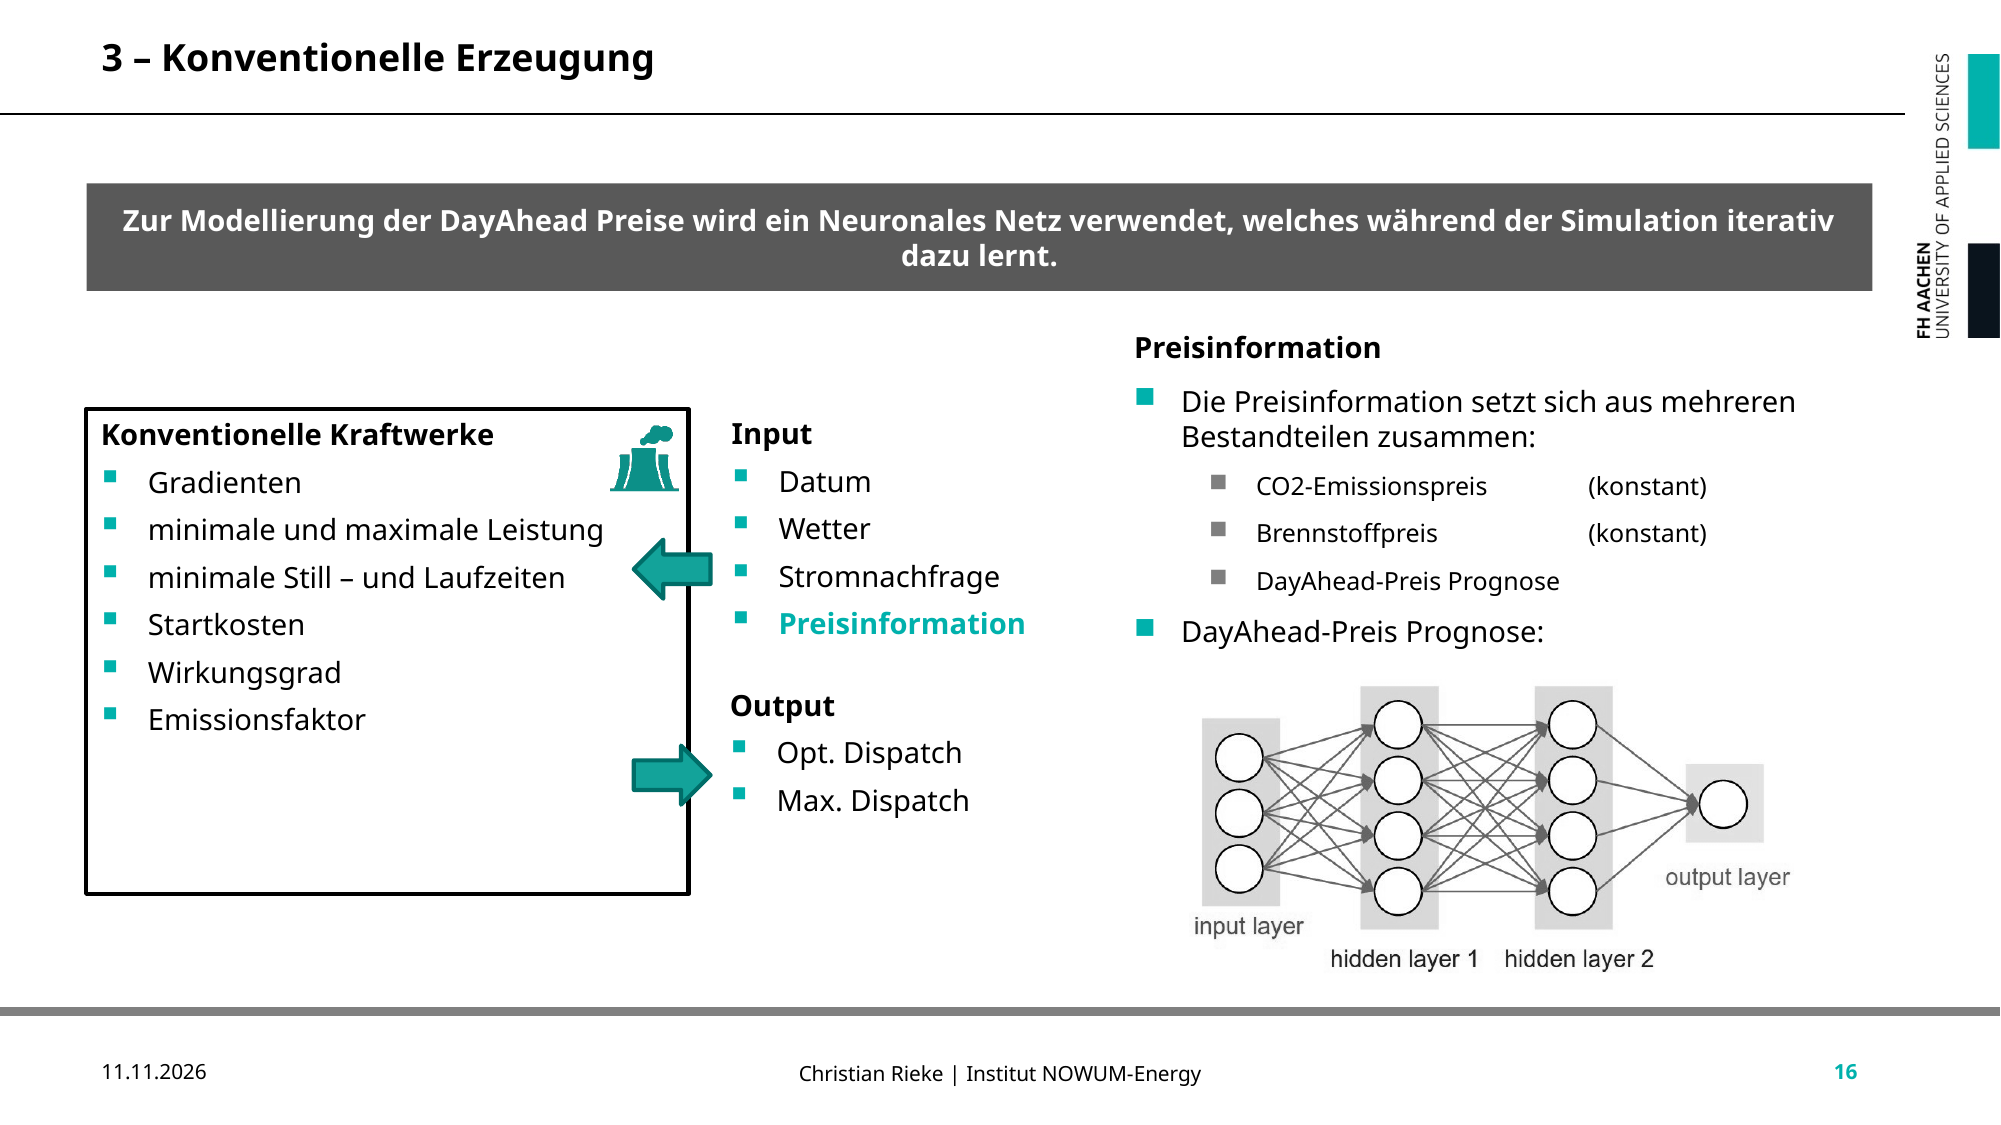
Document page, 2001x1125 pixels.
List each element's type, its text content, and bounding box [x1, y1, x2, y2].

picture [1188, 679, 1794, 977]
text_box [85, 408, 1142, 895]
list Preisinformation Die Preisinformation setzt sich aus mehreren Bestandteilen zusammen: CO2-Emissionspreis (konstant) Brennstoffpreis (konstant) DayAhead-Preis Prognose DayAhead-Preis Prognose: [1119, 322, 1873, 981]
list 3 – Konventionelle Erzeugung [86, 15, 1873, 98]
slide_number 16 [1740, 1042, 1873, 1103]
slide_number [86, 1042, 370, 1103]
picture [1905, 54, 2000, 338]
list Zur Modellierung der DayAhead Preise wird ein Neuronales Netz verwendet, welches während der Simulation iterativ dazu lernt. [86, 183, 1873, 291]
footer Christian Rieke | Institut NOWUM-Energy [527, 1042, 1473, 1103]
